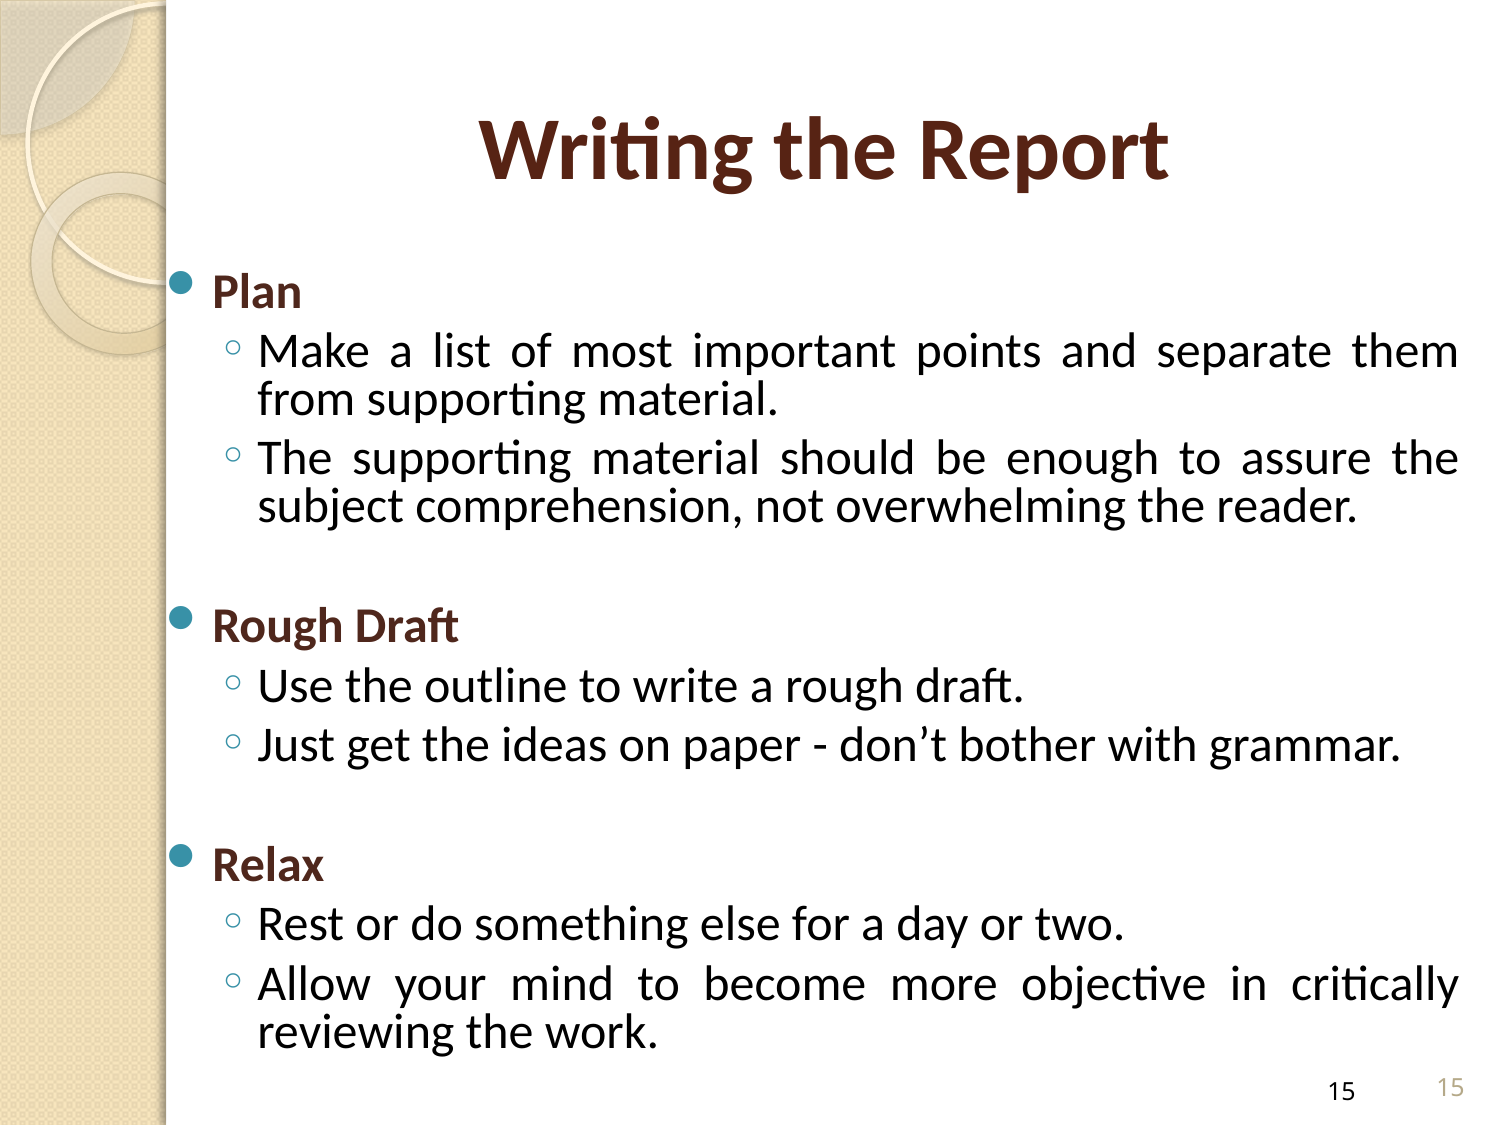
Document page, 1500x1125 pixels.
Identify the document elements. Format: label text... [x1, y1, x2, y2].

list Plan Make a list of most important points and separate them from supporting material. The supporting material should be enough to assure the subject comprehension, not overwhelming the reader. Rough Draft Use the outline to write a rough draft. Just get the ideas on paper - don’t bother with grammar. Relax Rest or do something else for a day or two. Allow your mind to become more objective in critically reviewing the work. [137, 262, 1475, 1125]
footer 15 [1312, 1034, 1413, 1113]
title Writing the Report [225, 50, 1425, 238]
slide_number 15 [1413, 1034, 1488, 1113]
